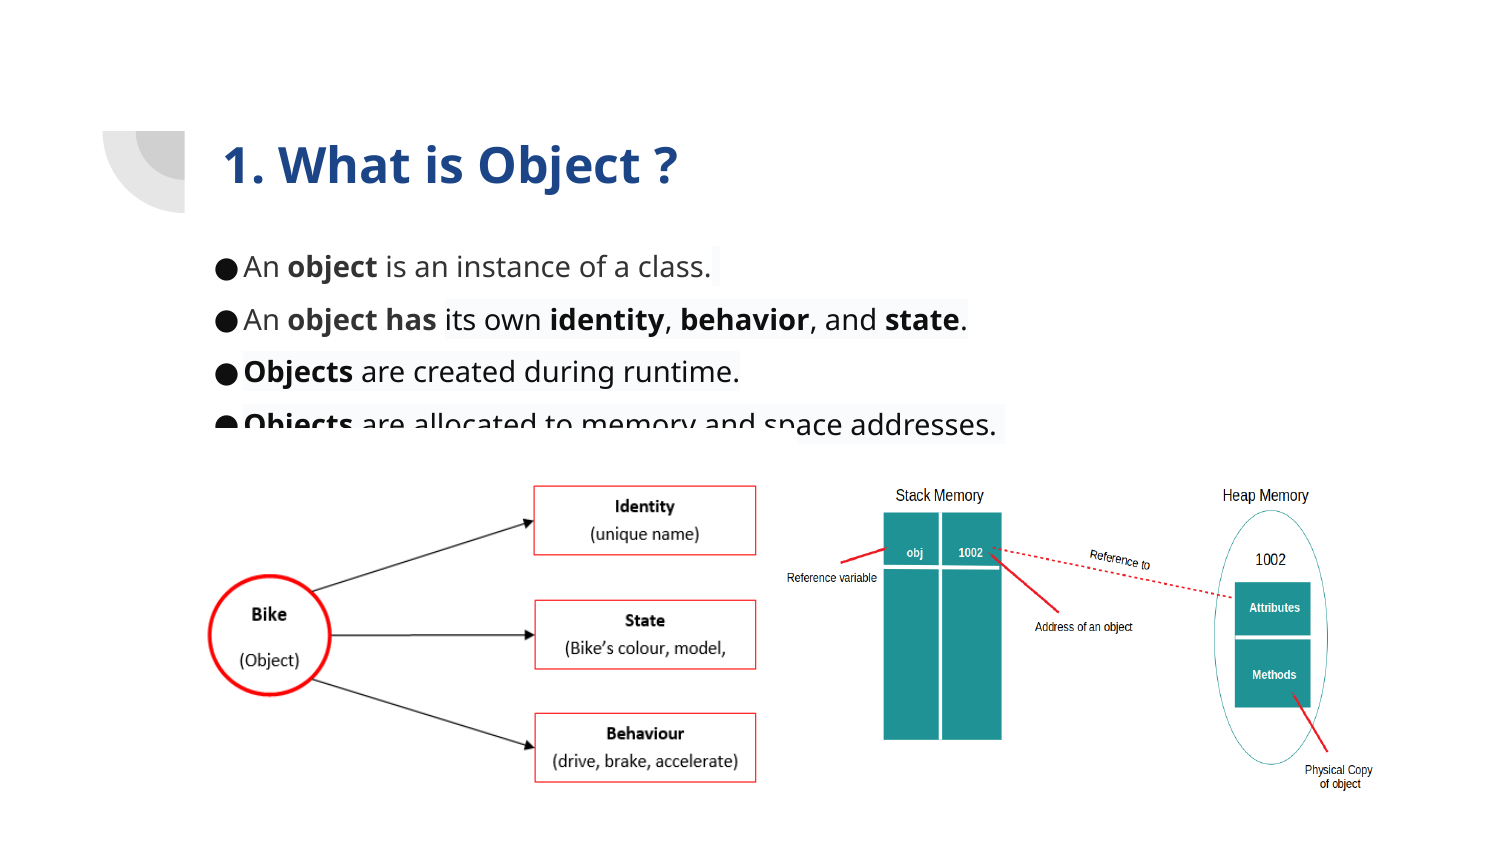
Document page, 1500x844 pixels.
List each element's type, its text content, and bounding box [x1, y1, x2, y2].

title What is Object ? [188, 109, 1368, 209]
picture [174, 428, 1376, 807]
text_box An object is an instance of a class. An object has its own identity, behavior, and state. Objects are created during runtime. Objects are allocated to memory and space addresses. [184, 216, 1363, 446]
